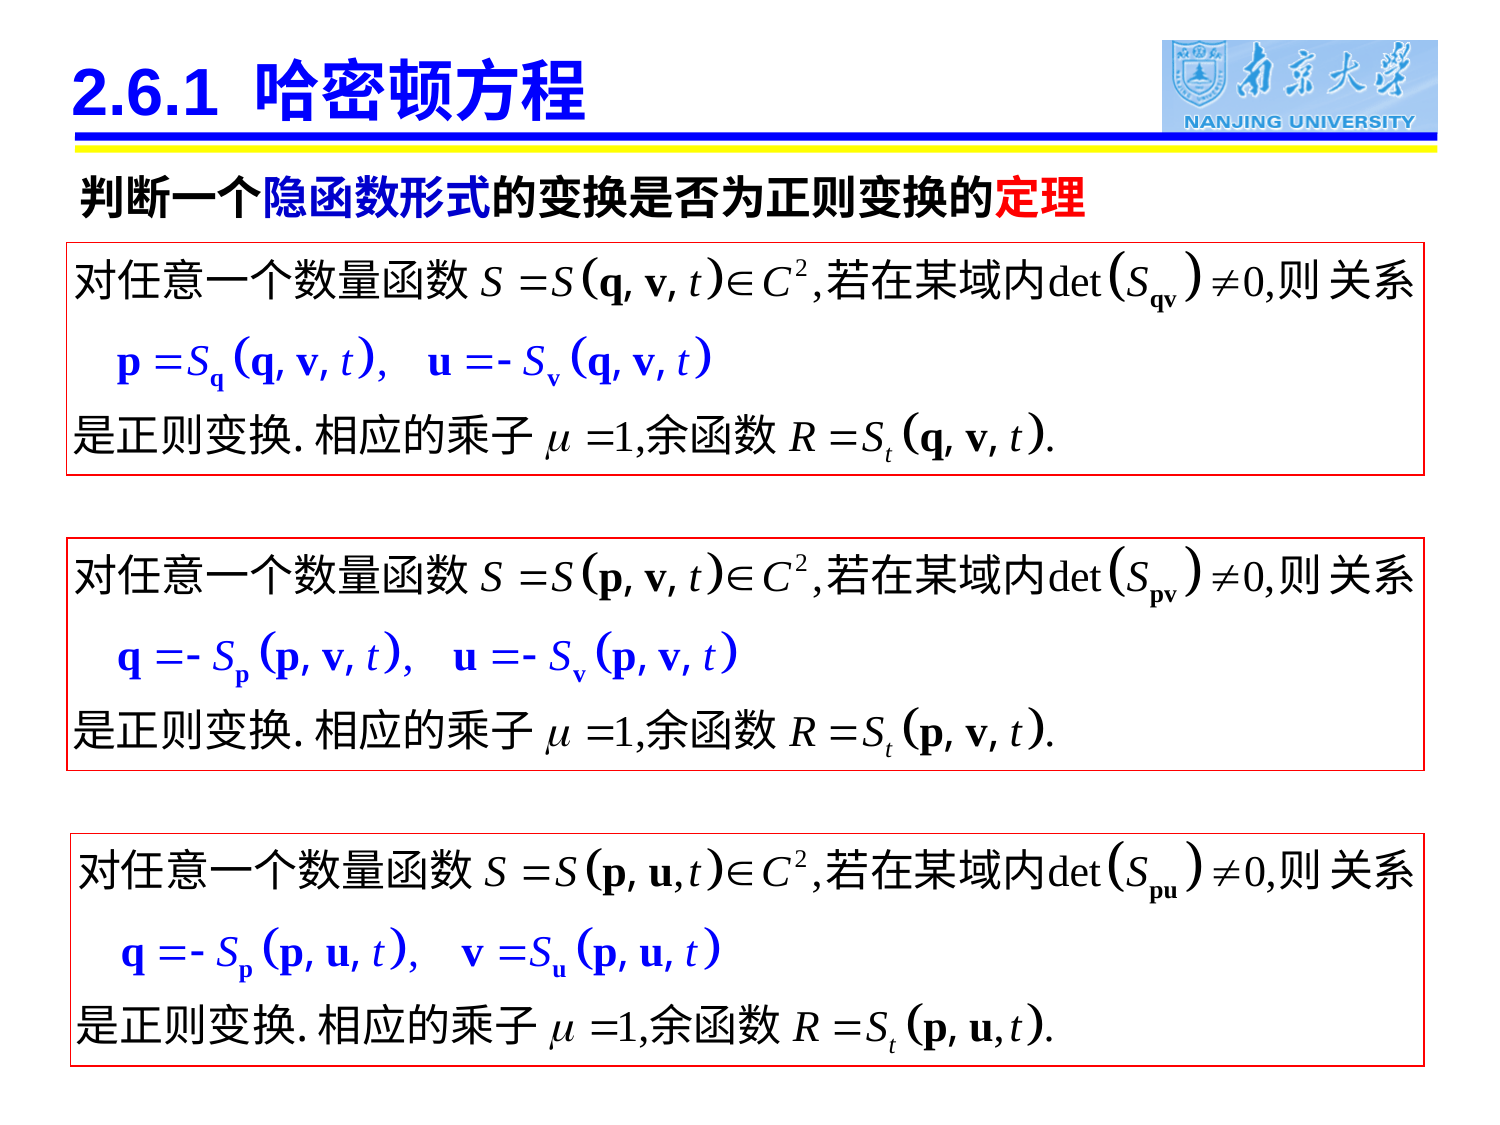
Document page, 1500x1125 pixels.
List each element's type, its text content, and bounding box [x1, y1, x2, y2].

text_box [70, 833, 1424, 1066]
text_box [67, 538, 1424, 770]
text_box 判断一个隐函数形式的变换是否为正则变换的定理 [64, 160, 1294, 231]
picture [1162, 40, 1438, 132]
title 2.6.1 哈密顿方程 [56, 30, 1132, 148]
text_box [67, 243, 1424, 475]
